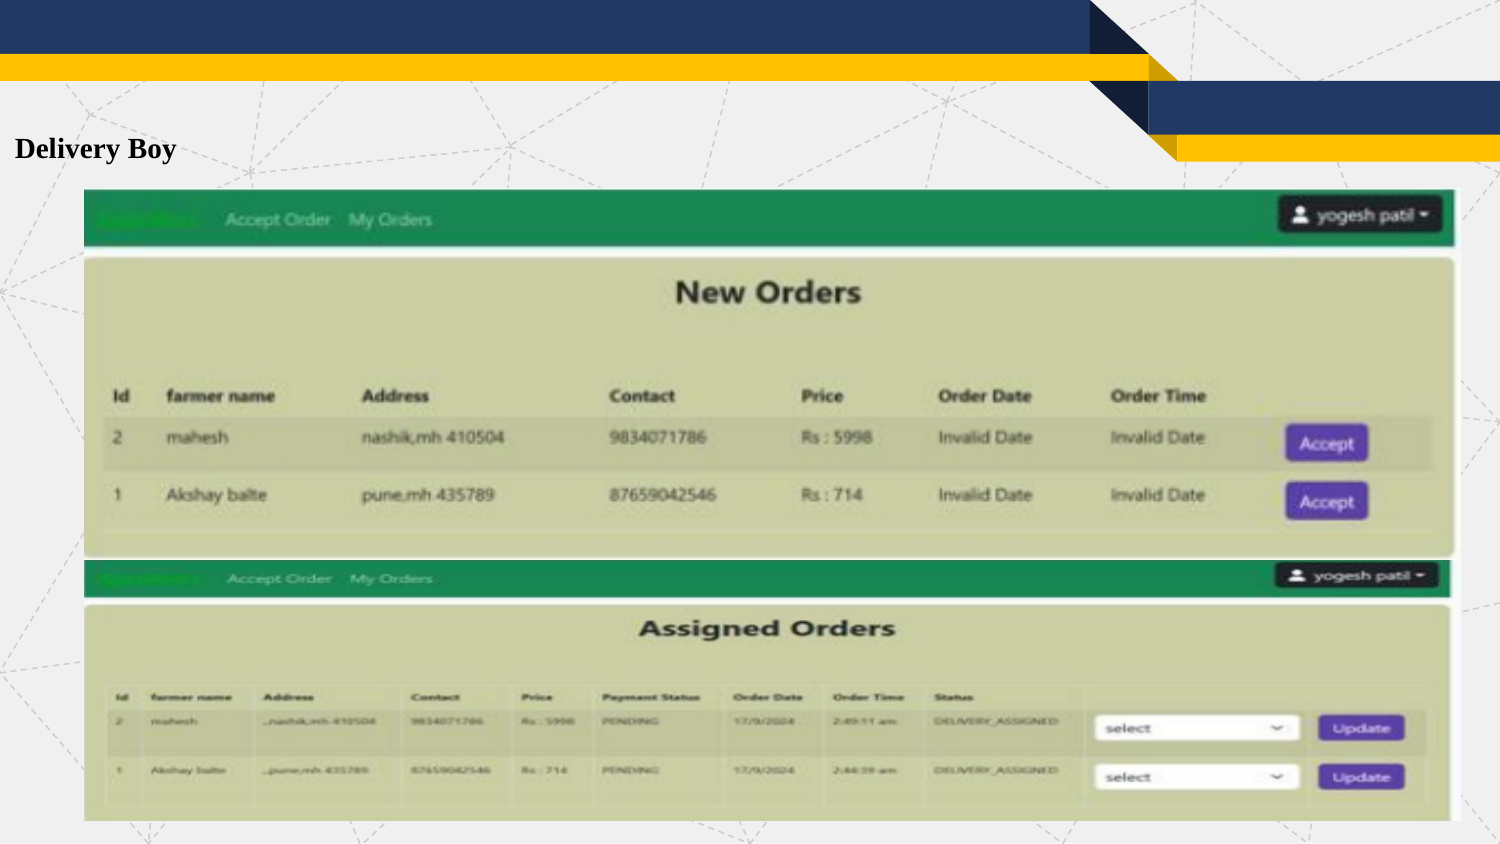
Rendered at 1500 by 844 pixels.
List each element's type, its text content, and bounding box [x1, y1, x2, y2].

text_box Delivery Boy [0, 162, 411, 207]
picture [84, 188, 1461, 822]
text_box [0, 0, 1500, 162]
